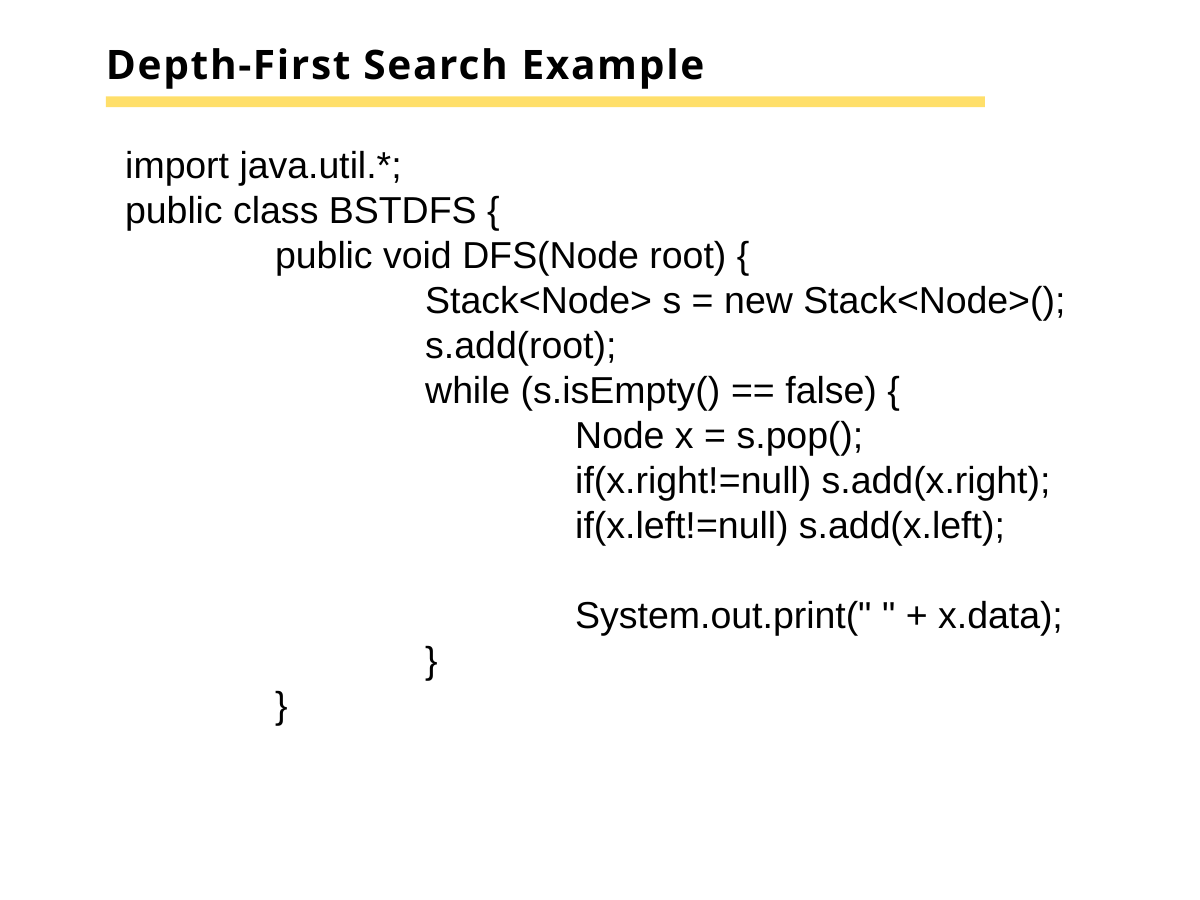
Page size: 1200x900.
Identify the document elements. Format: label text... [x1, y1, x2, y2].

title Depth-First Search Example [103, 38, 1097, 190]
list import java.util.*; public class BSTDFS { public void DFS(Node root) { Stack<Node> s = new Stack<Node>(); s.add(root); while (s.isEmpty() == false) { Node x = s.pop(); if(x.right!=null) s.add(x.right); if(x.left!=null) s.add(x.left); System.out.print(" " + x.data); } } [125, 141, 1075, 732]
